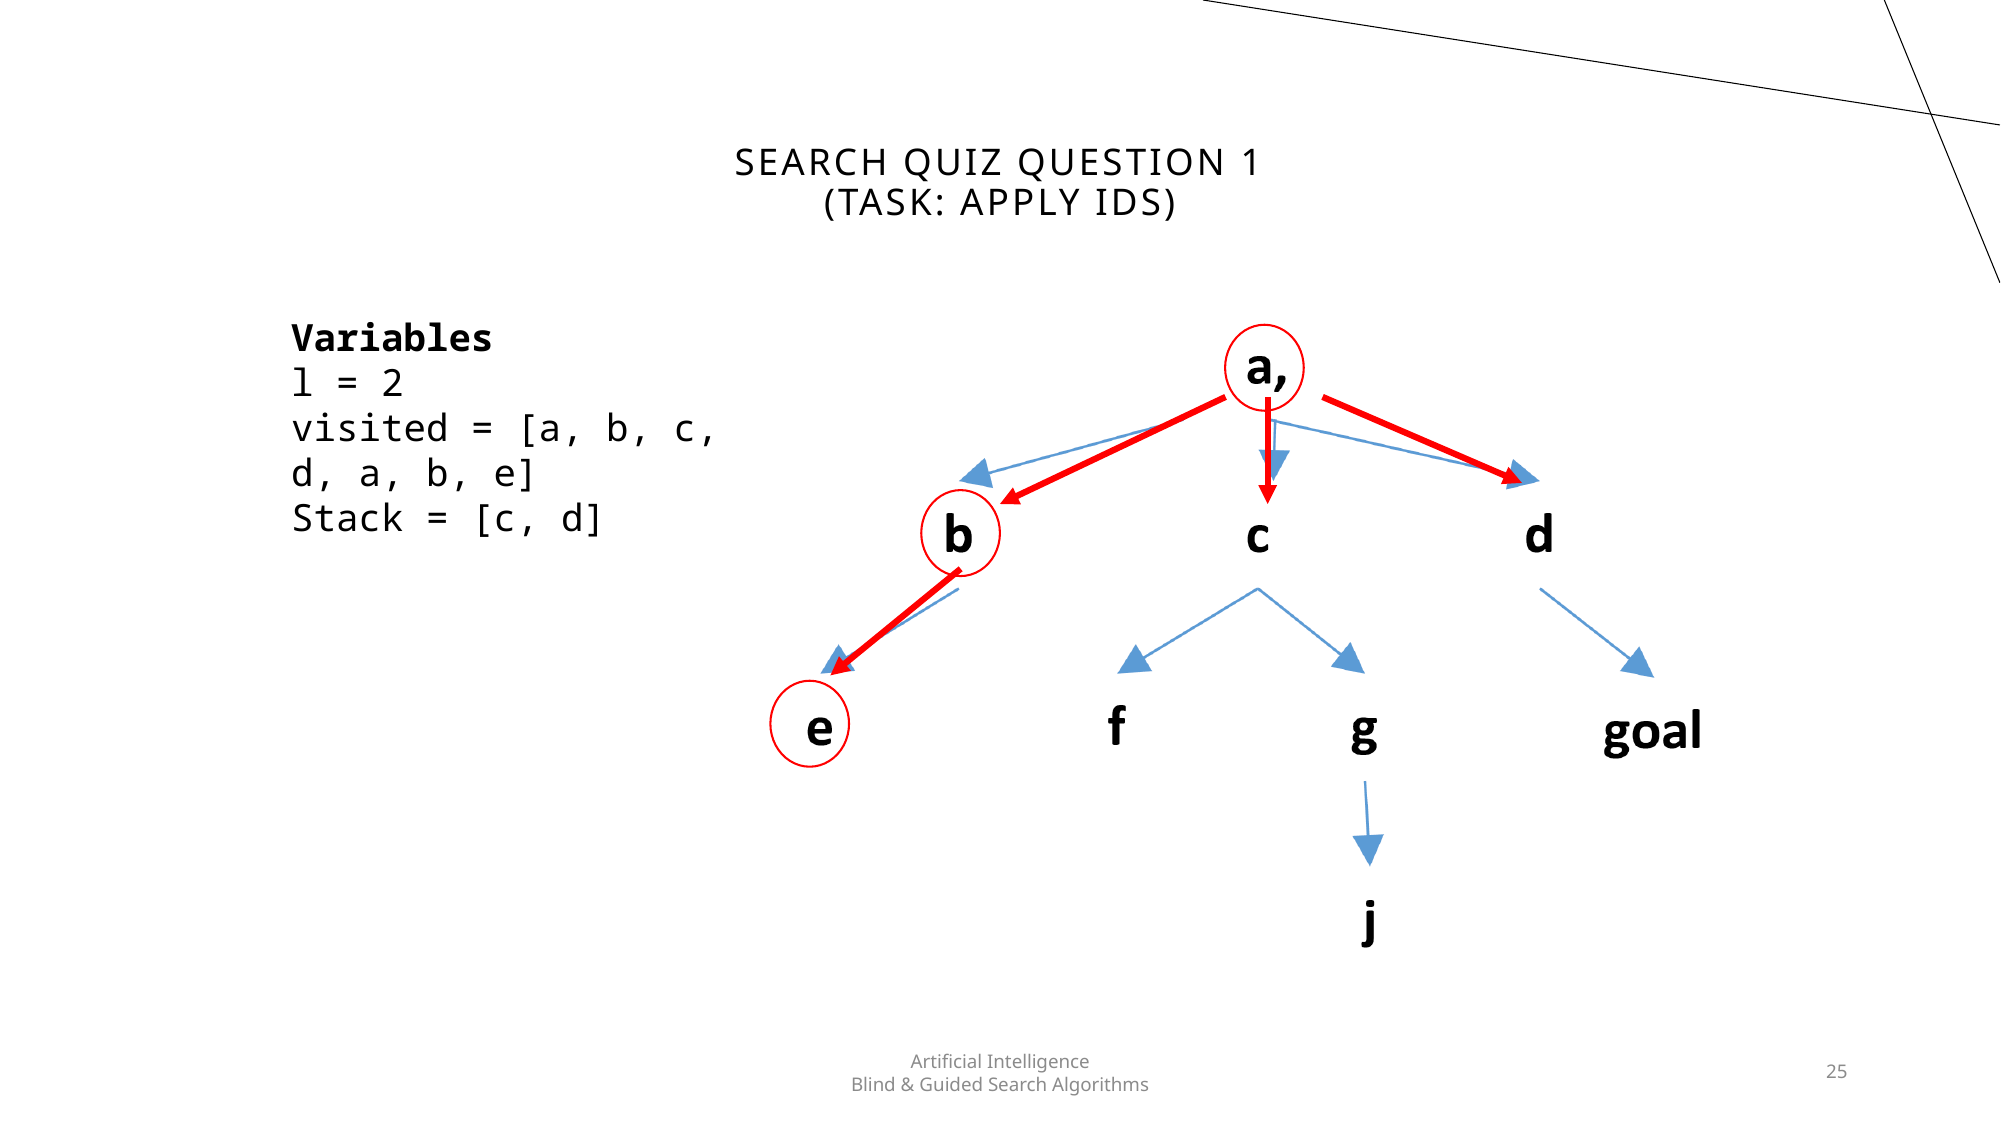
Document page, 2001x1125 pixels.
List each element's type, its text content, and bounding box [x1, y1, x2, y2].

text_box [1322, 396, 1522, 483]
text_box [830, 576, 961, 676]
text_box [999, 396, 1226, 505]
footer Artificial Intelligence Blind & Guided Search Algorithms [662, 1042, 1338, 1103]
text_box Variables l = 2 visited = [a, b, c, d, a, b, e] Stack = [c, d] [276, 307, 770, 547]
slide_number 25 [1412, 1042, 1863, 1103]
title SEARCH QUIZ QUESTION 1 (TASK: APPLY IDS) [211, 136, 1789, 231]
picture [770, 307, 1724, 967]
